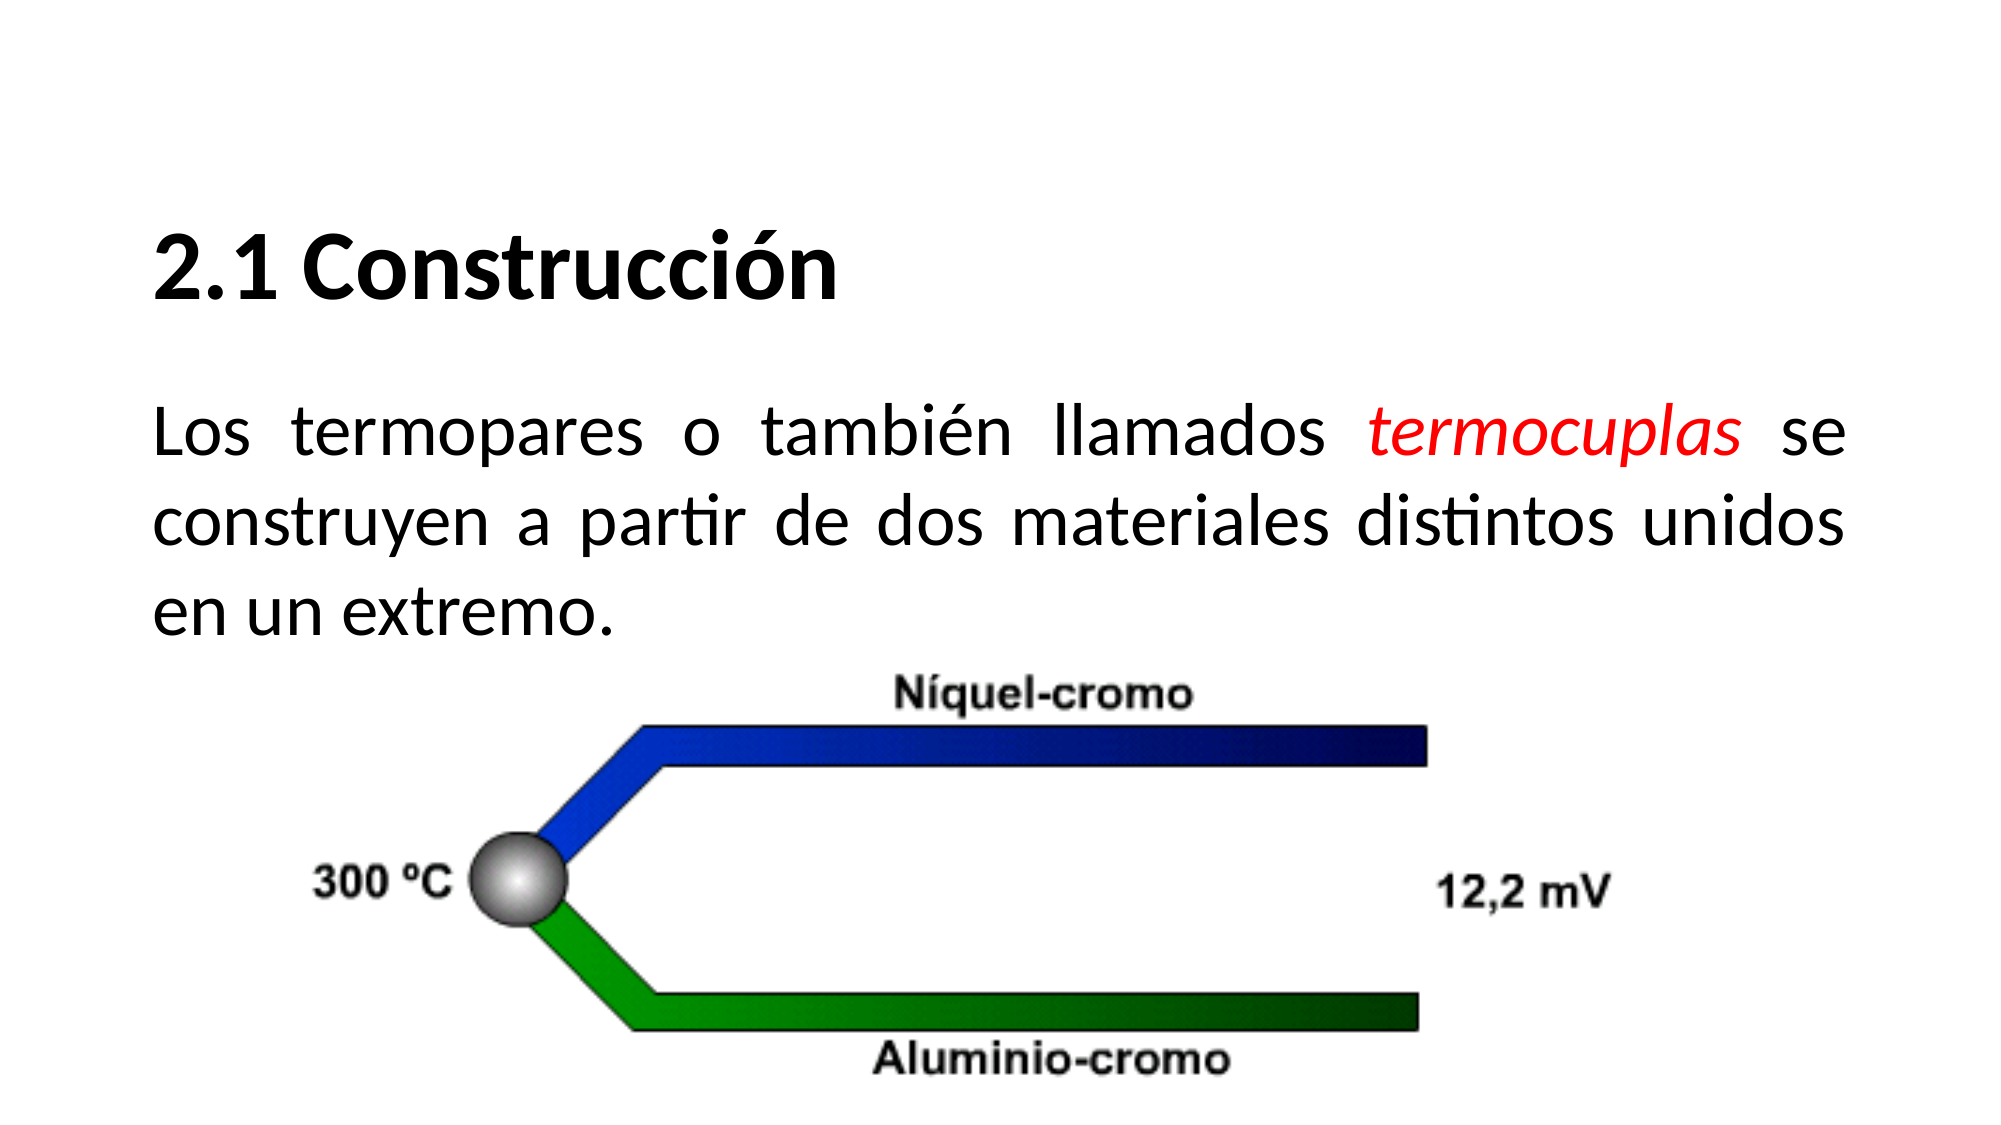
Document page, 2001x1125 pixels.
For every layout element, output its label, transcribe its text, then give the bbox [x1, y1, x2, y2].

text_box Los termopares o también llamados termocuplas se construyen a partir de dos materiales distintos unidos en un extremo. [137, 373, 1863, 659]
picture [305, 661, 1634, 1089]
text_box 2.1 Construcción [137, 191, 945, 327]
